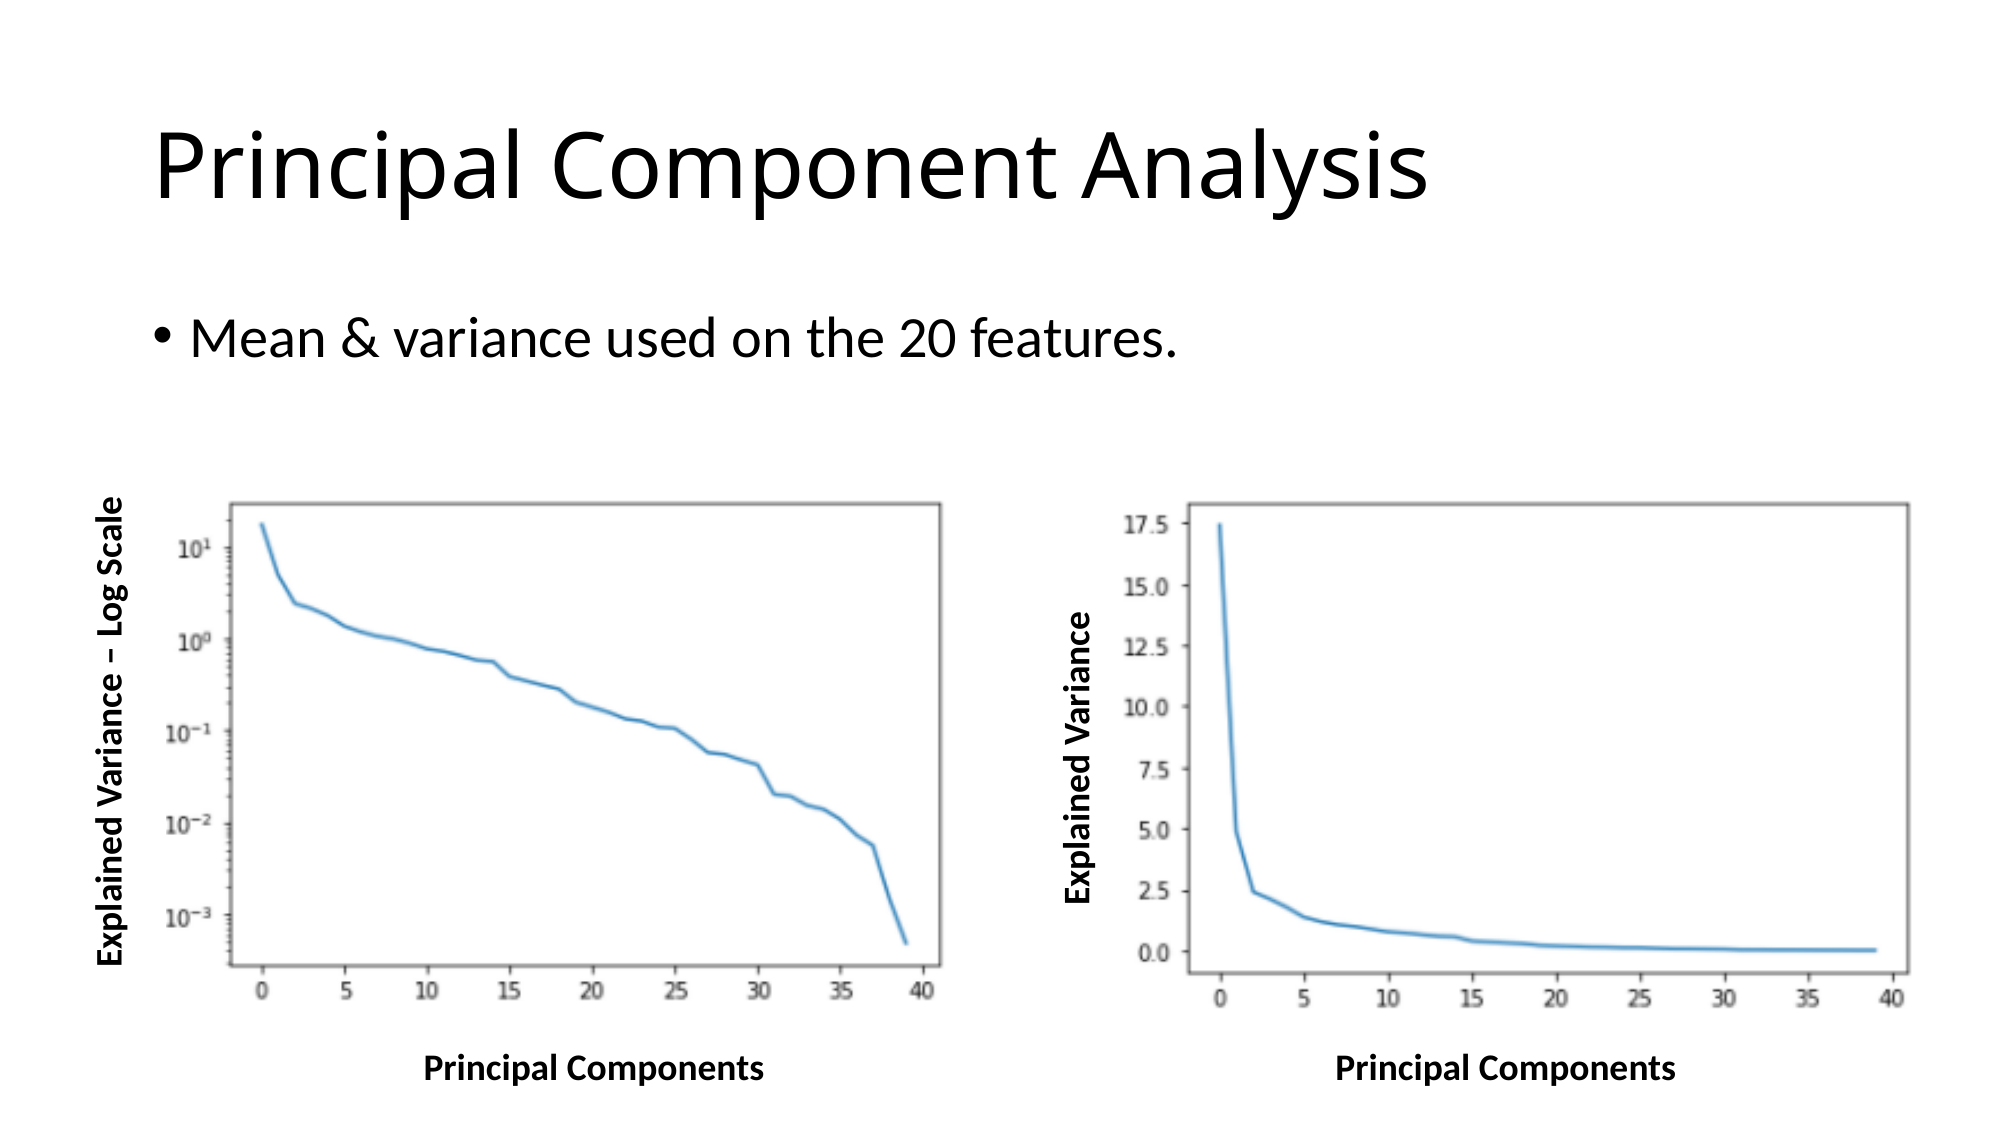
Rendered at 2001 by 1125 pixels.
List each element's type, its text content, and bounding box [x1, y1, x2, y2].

text_box Explained Variance – Log Scale [76, 455, 137, 983]
picture [1104, 486, 1939, 1029]
text_box Principal Components [1320, 1035, 1723, 1096]
text_box Principal Components [408, 1035, 811, 1096]
text_box Explained Variance [1044, 518, 1104, 921]
picture [166, 486, 1000, 1014]
list Mean & variance used on the 20 features. [137, 299, 1863, 1014]
title Principal Component Analysis [137, 59, 1863, 278]
